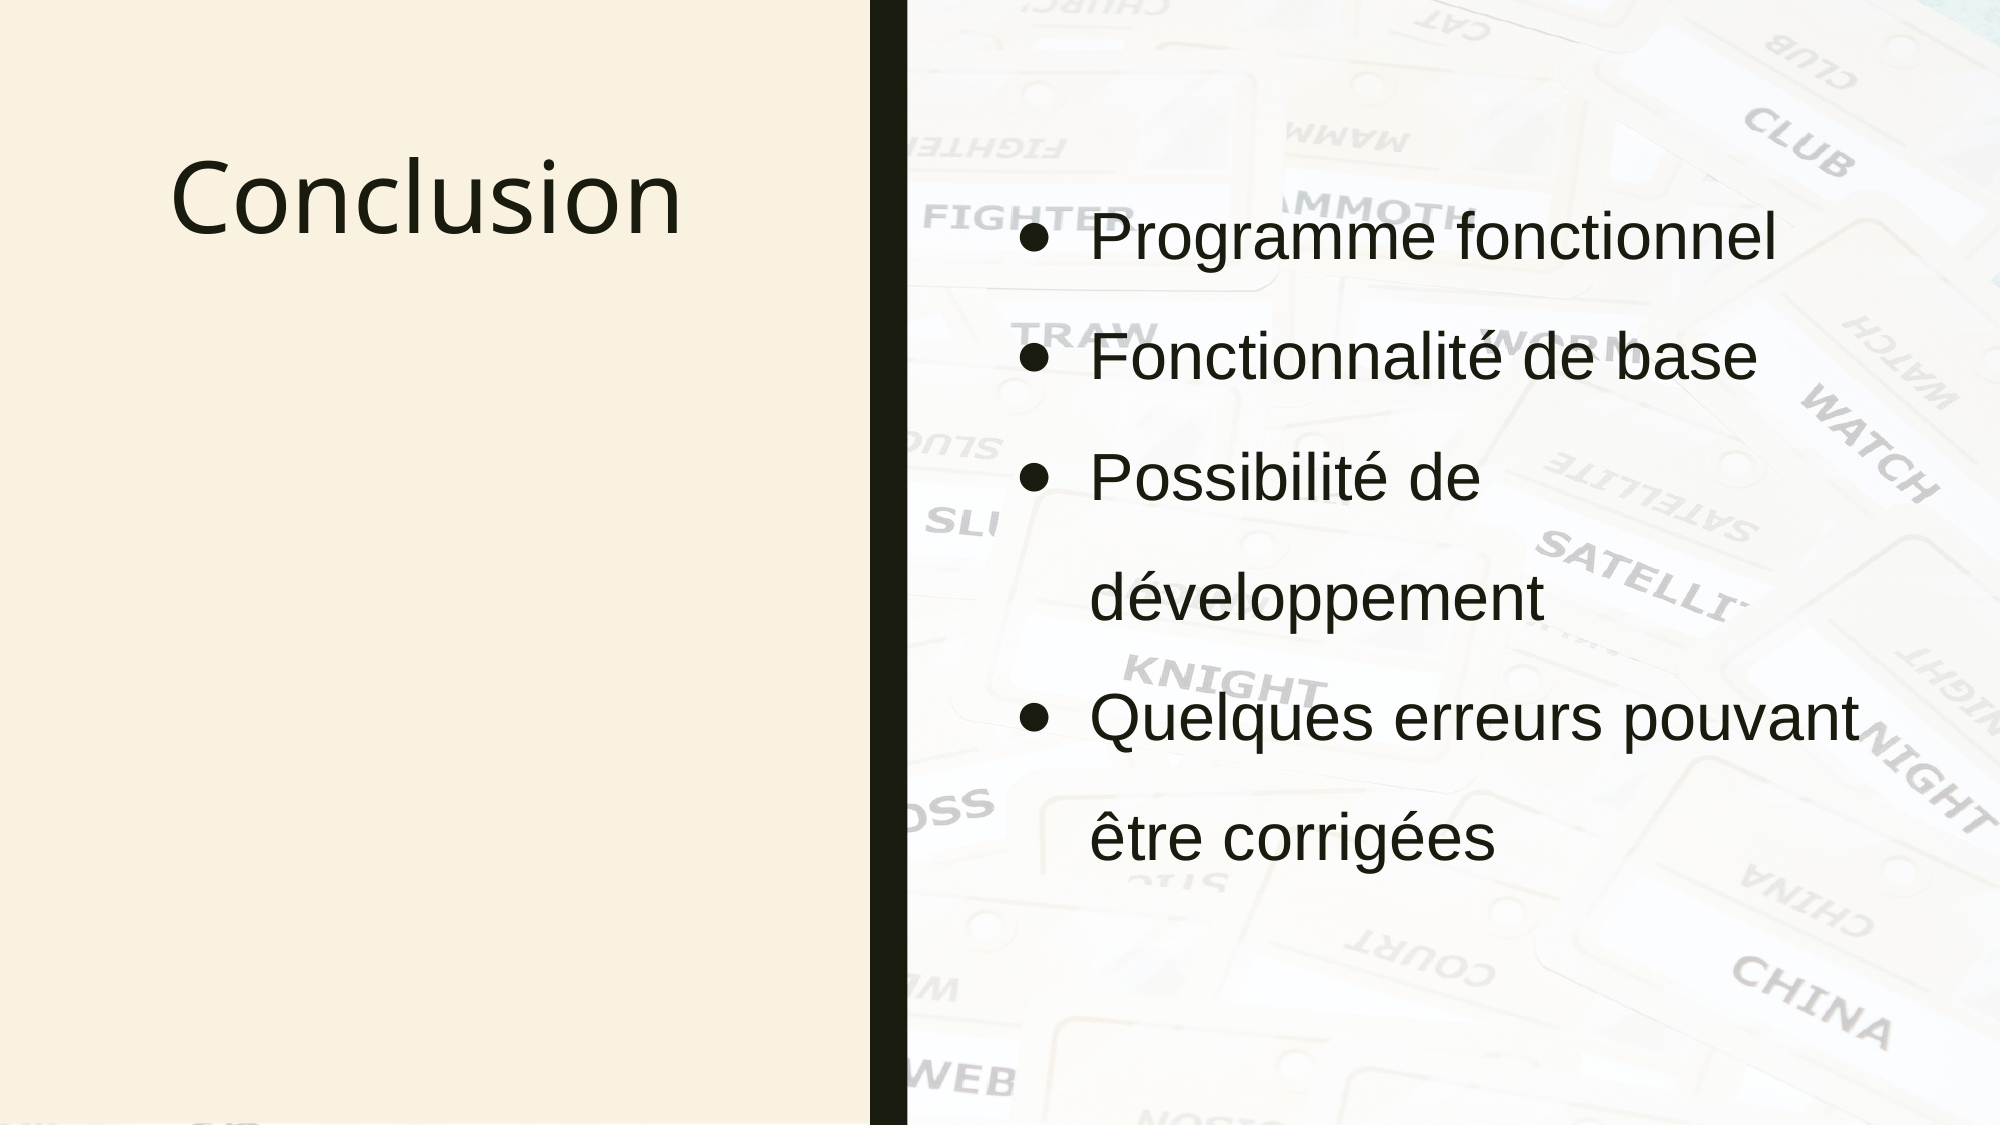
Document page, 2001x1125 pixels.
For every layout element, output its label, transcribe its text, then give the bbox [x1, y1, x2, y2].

title Conclusion [81, 145, 773, 500]
text_box Programme fonctionnel Fonctionnalité de base Possibilité de développement Quelques erreurs pouvant être corrigées [999, 145, 1919, 1019]
